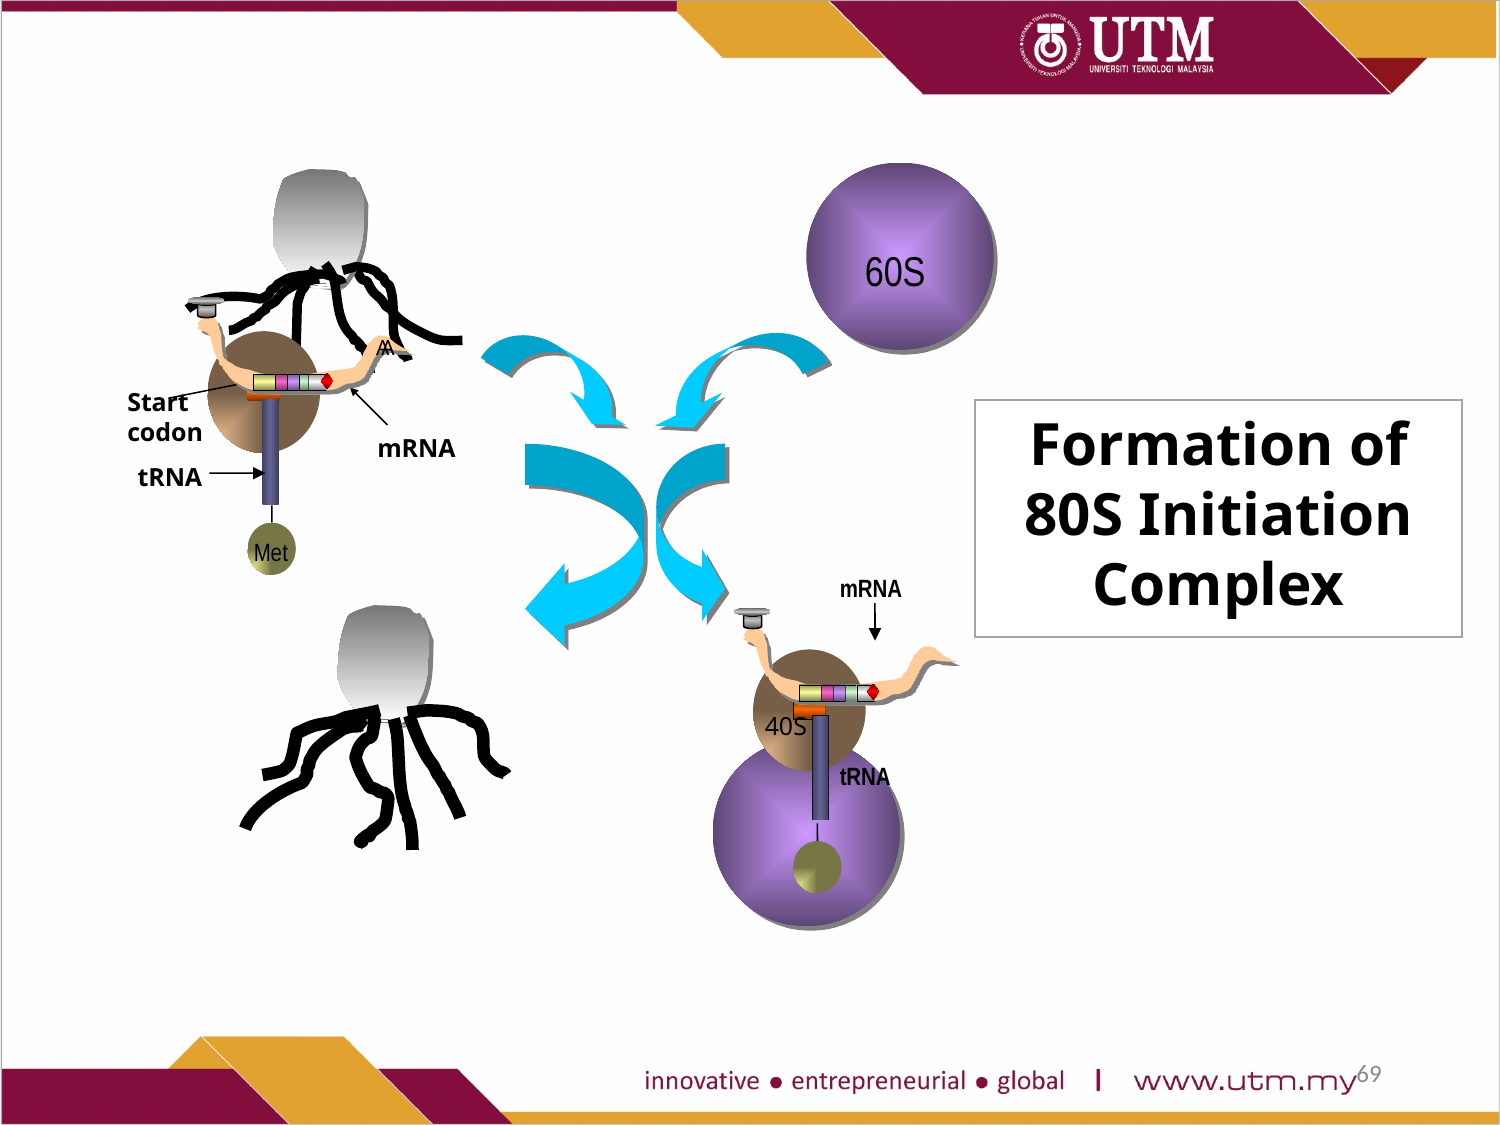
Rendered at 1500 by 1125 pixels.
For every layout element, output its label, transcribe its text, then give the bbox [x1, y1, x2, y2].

slide_number 69 [1059, 1042, 1397, 1103]
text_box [112, 162, 994, 927]
text_box Formation of 80S Initiation Complex [994, 399, 1463, 638]
picture [0, 0, 1500, 1125]
